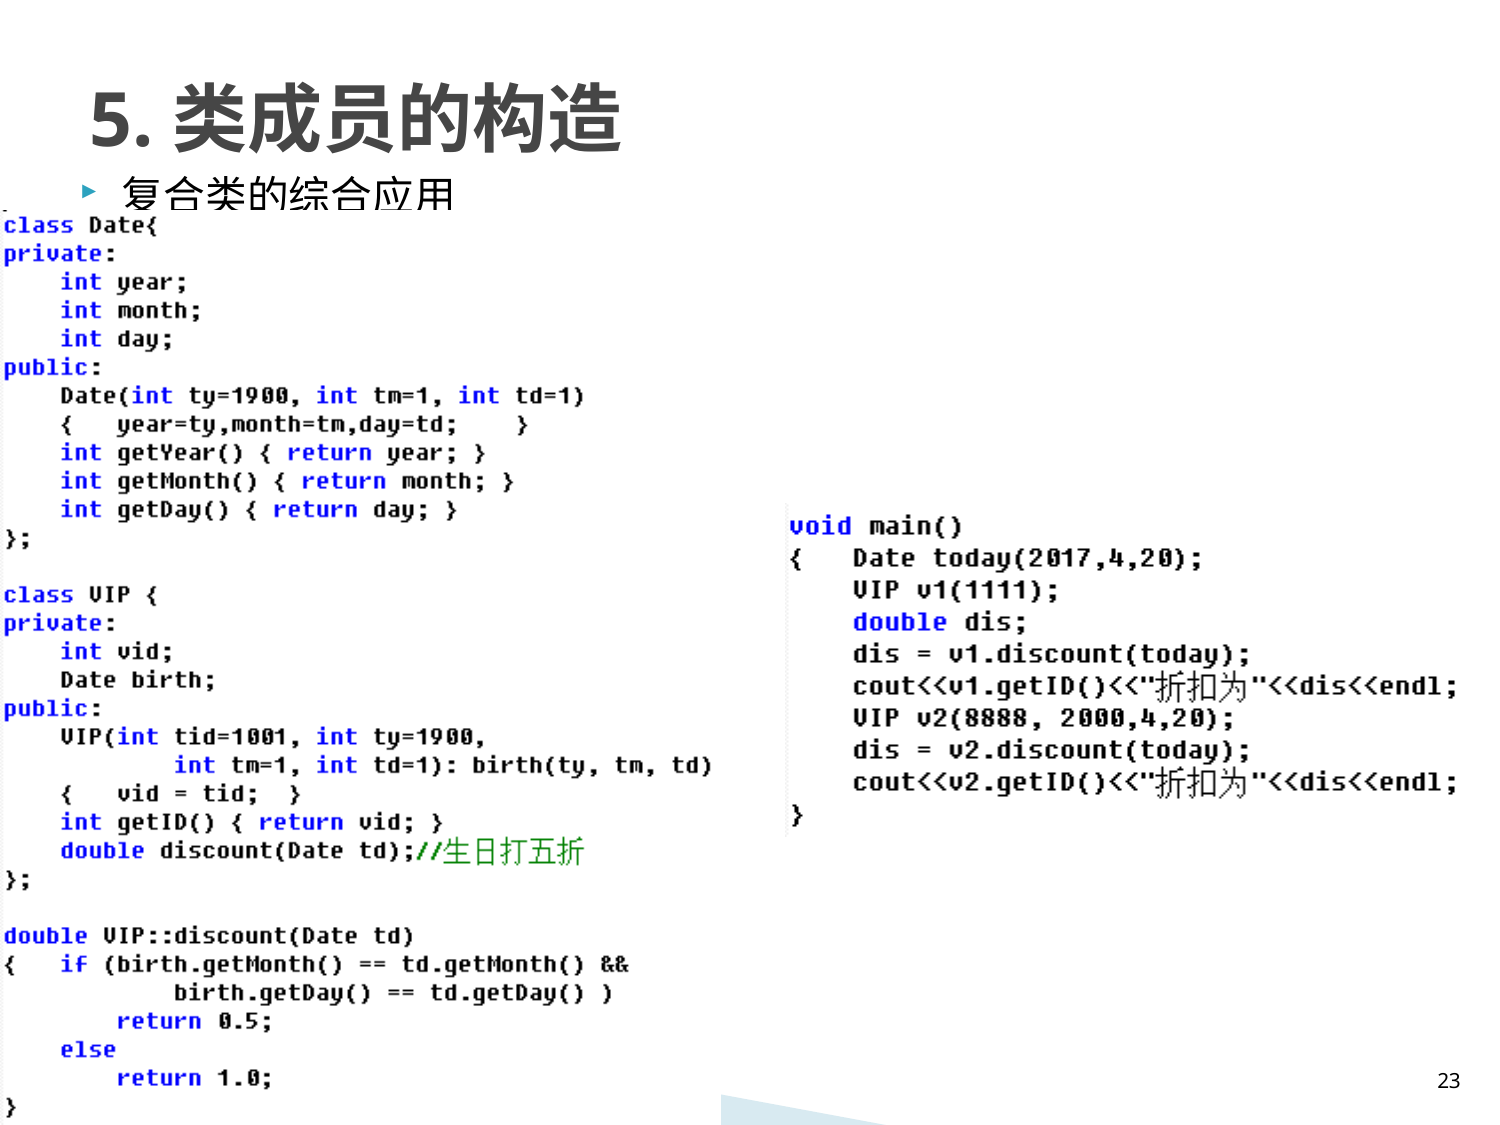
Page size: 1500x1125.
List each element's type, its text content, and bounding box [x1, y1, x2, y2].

picture [0, 210, 721, 1125]
picture [784, 503, 1466, 838]
list 复合类的综合应用 [46, 152, 1430, 716]
title 5.类成员的构造 [75, 45, 1425, 188]
footer 23 [1089, 1042, 1476, 1103]
